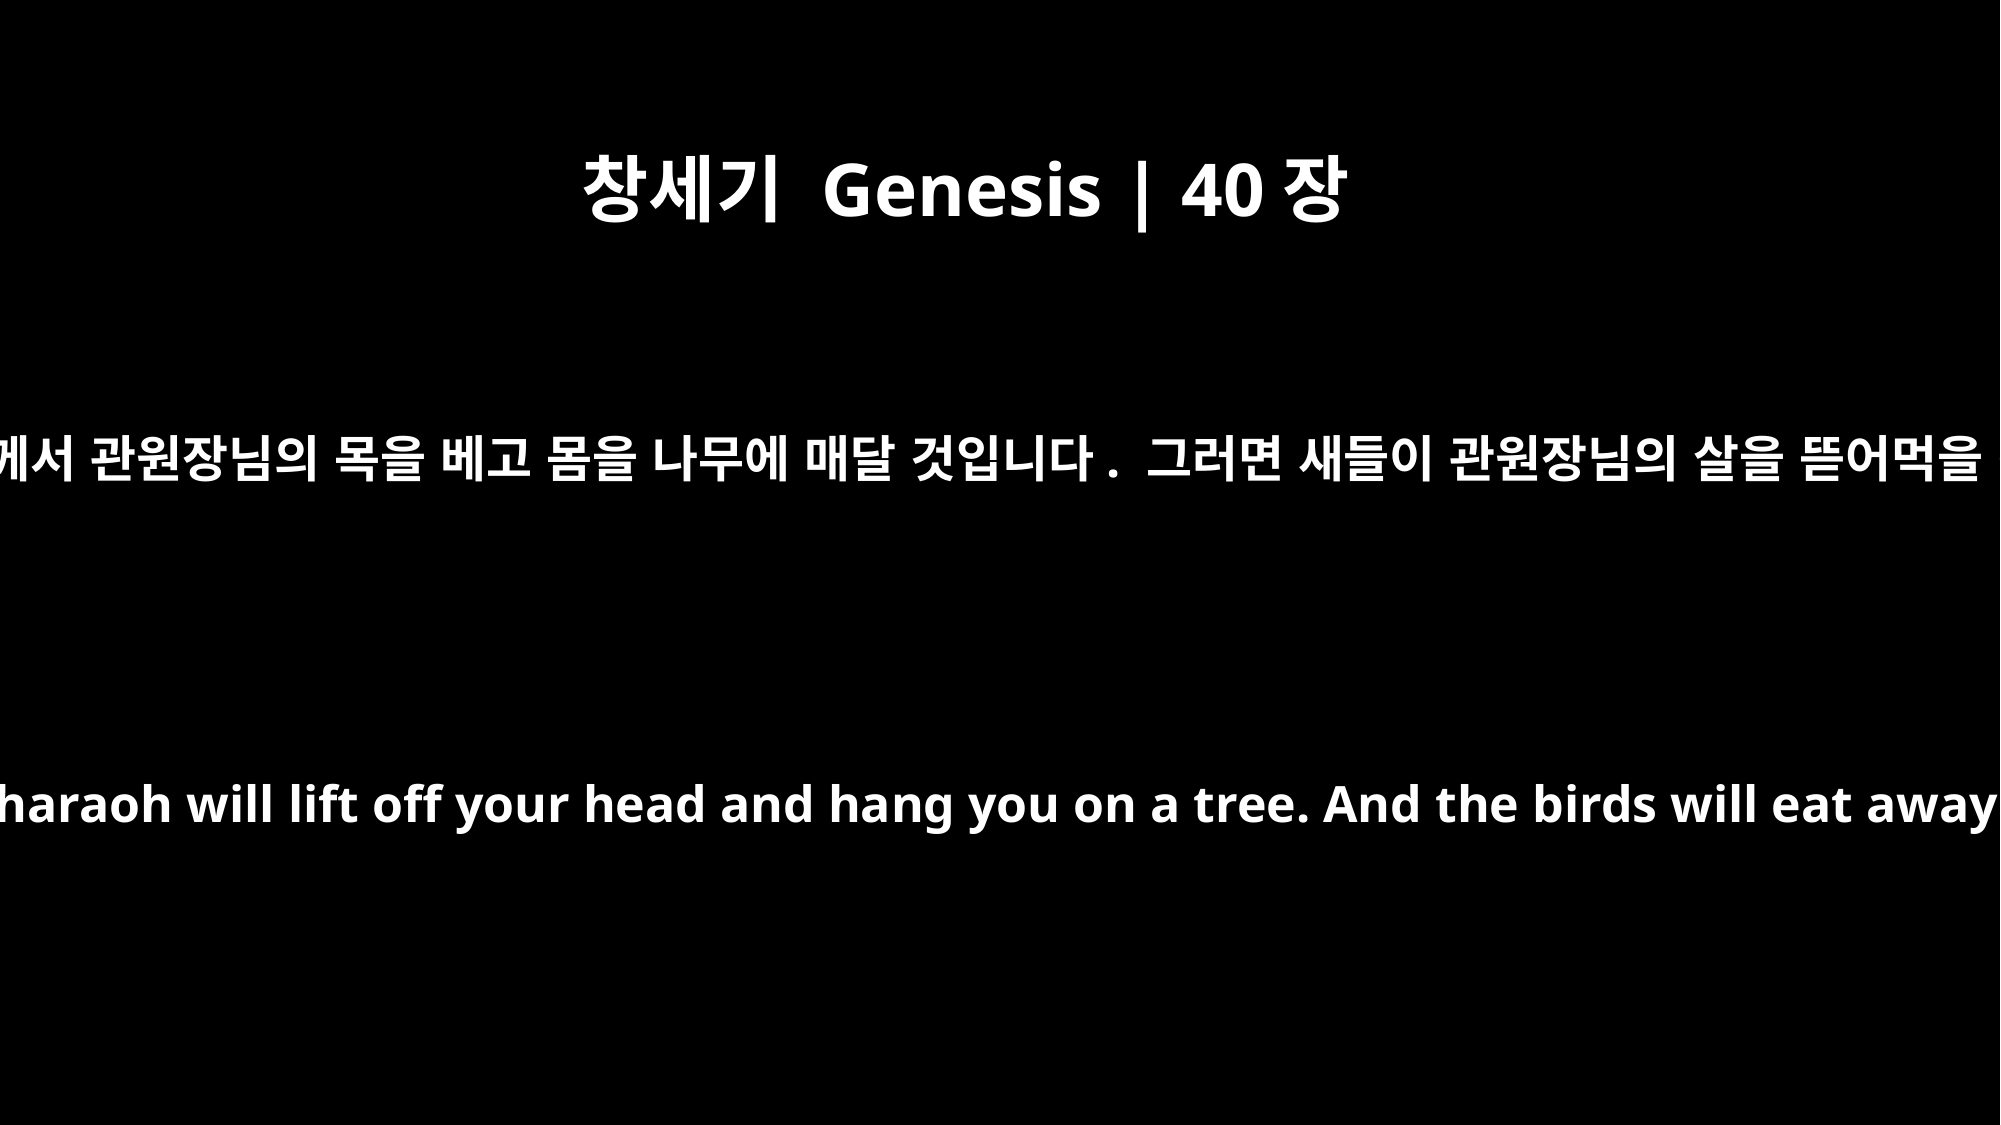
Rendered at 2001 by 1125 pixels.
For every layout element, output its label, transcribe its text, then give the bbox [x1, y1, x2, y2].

text_box 창세기 Genesis | 40장 [566, 136, 1365, 239]
text_box Within three days Pharaoh will lift off your head and hang you on a tree. And the birds will eat away your flesh." [0, 764, 2000, 840]
text_box 19 3일 안에 바로께서 관원장님의 목을 베고 몸을 나무에 매달 것입니다. 그러면 새들이 관원장님의 살을 뜯어먹을 것입니다.” [0, 359, 2000, 495]
